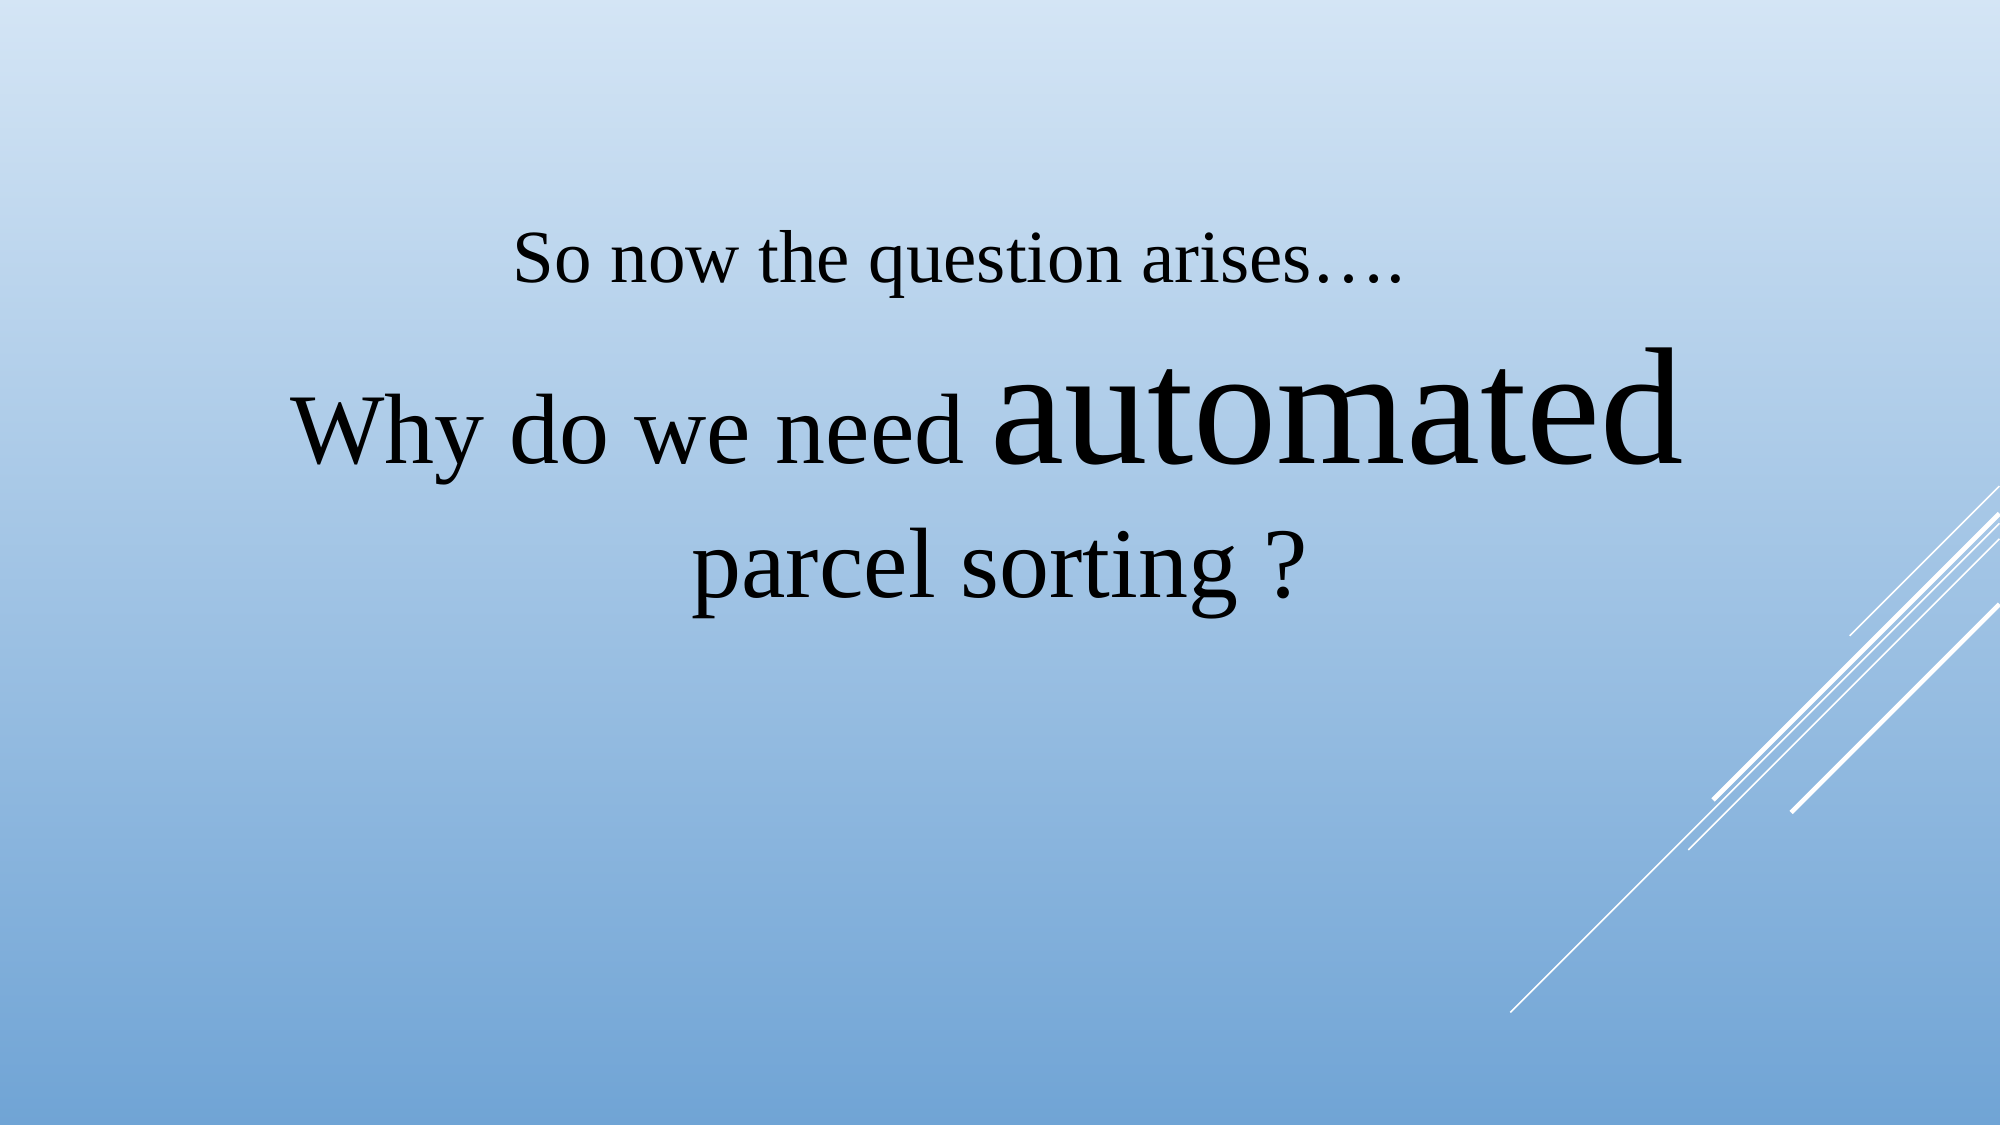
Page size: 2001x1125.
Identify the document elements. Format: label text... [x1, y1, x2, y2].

text_box So now the question arises…. Why do we need automated parcel sorting ? [122, 79, 1878, 807]
